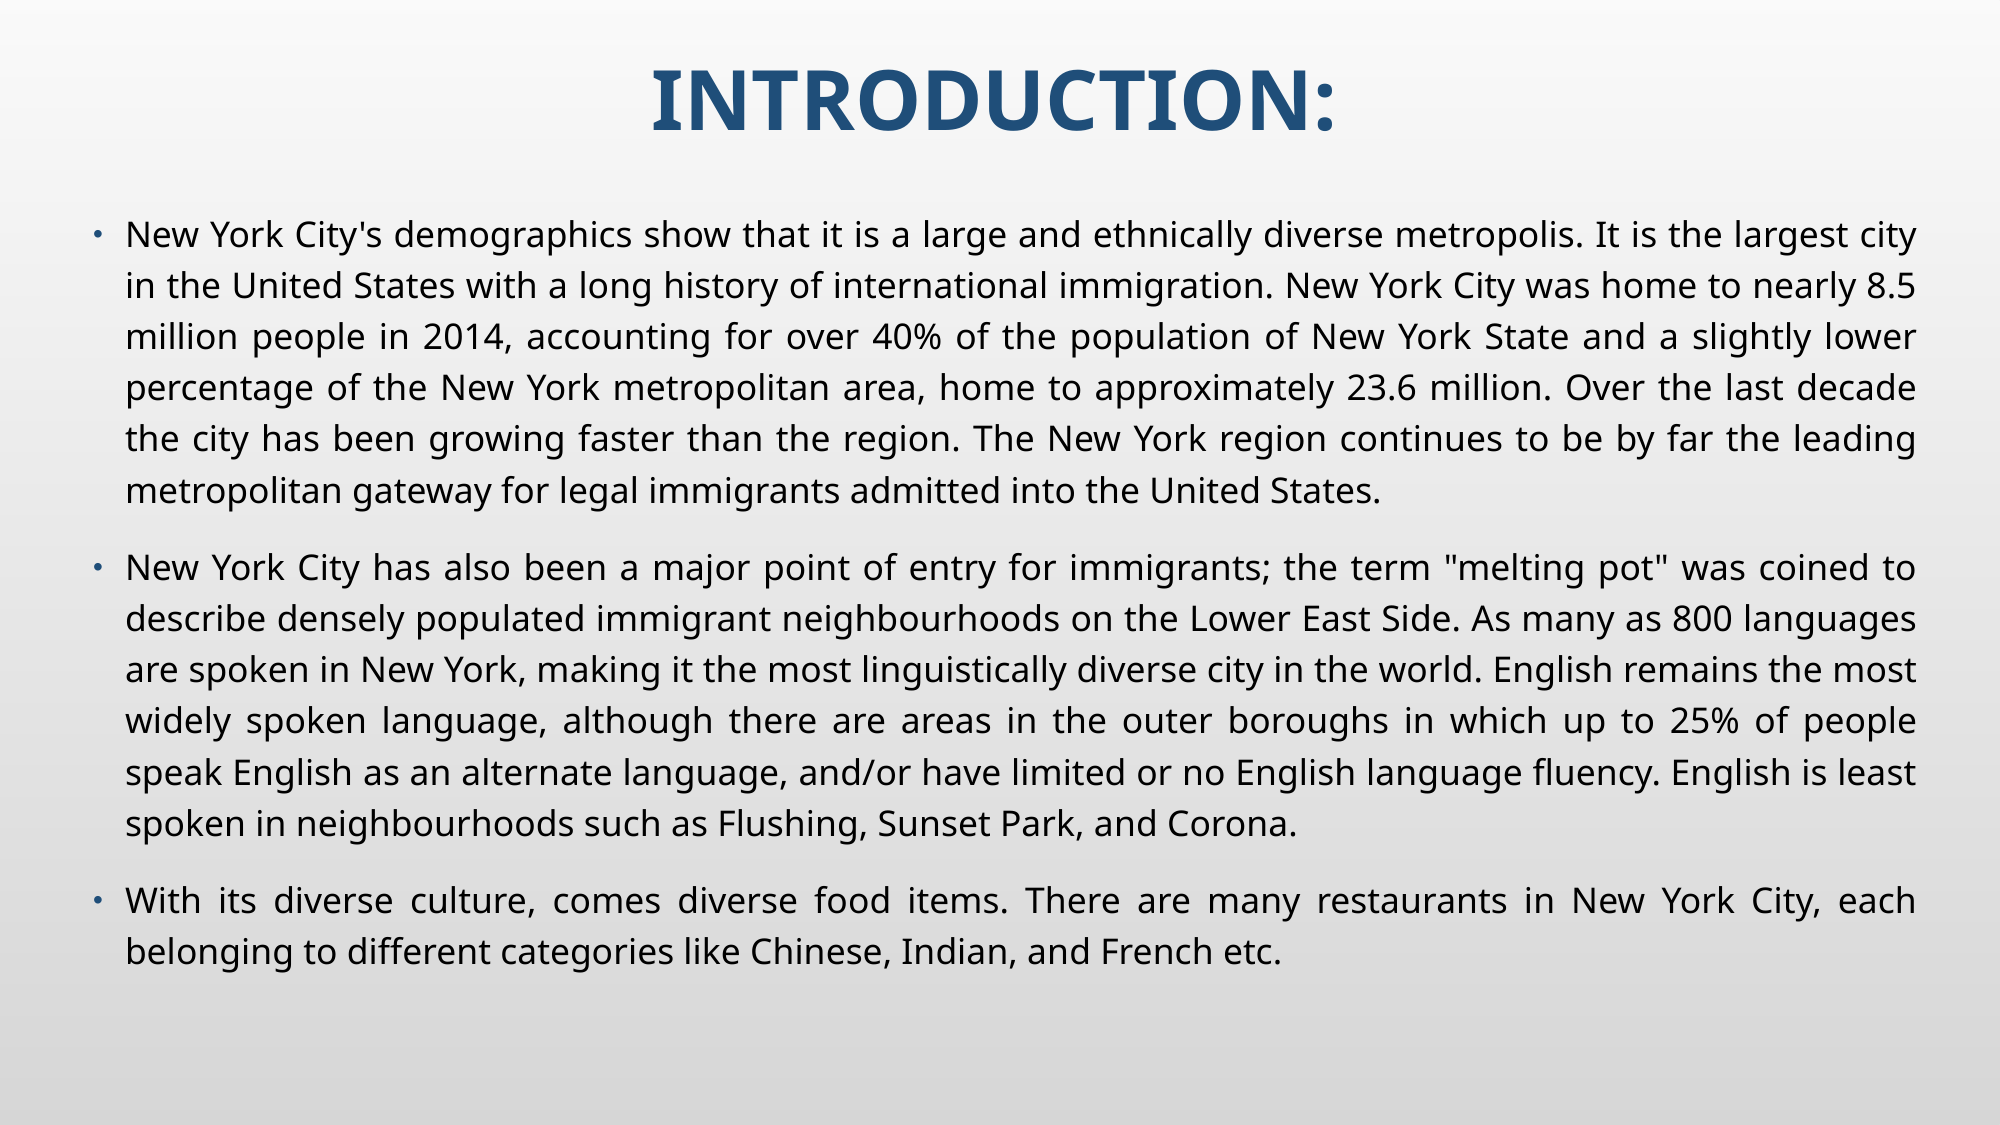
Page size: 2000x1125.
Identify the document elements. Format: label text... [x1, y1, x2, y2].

text_box Introduction: [54, 42, 1957, 157]
text_box New York City's demographics show that it is a large and ethnically diverse metropolis. It is the largest city in the United States with a long history of international immigration. New York City was home to nearly 8.5 million people in 2014, accounting for over 40% of the population of New York State and a slightly lower percentage of the New York metropolitan area, home to approximately 23.6 million. Over the last decade the city has been growing faster than the region. The New York region continues to be by far the leading metropolitan gateway for legal immigrants admitted into the United States. New York City has also been a major point of entry for immigrants; the term "melting pot" was coined to describe densely populated immigrant neighbourhoods on the Lower East Side. As many as 800 languages are spoken in New York, making it the most linguistically diverse city in the world. English remains the most widely spoken language, although there are areas in the outer boroughs in which up to 25% of people speak English as an alternate language, and/or have limited or no English language fluency. English is least spoken in neighbourhoods such as Flushing, Sunset Park, and Corona. With its diverse culture, comes diverse food items. There are many restaurants in New York City, each belonging to different categories like Chinese, Indian, and French etc. [78, 196, 1933, 993]
